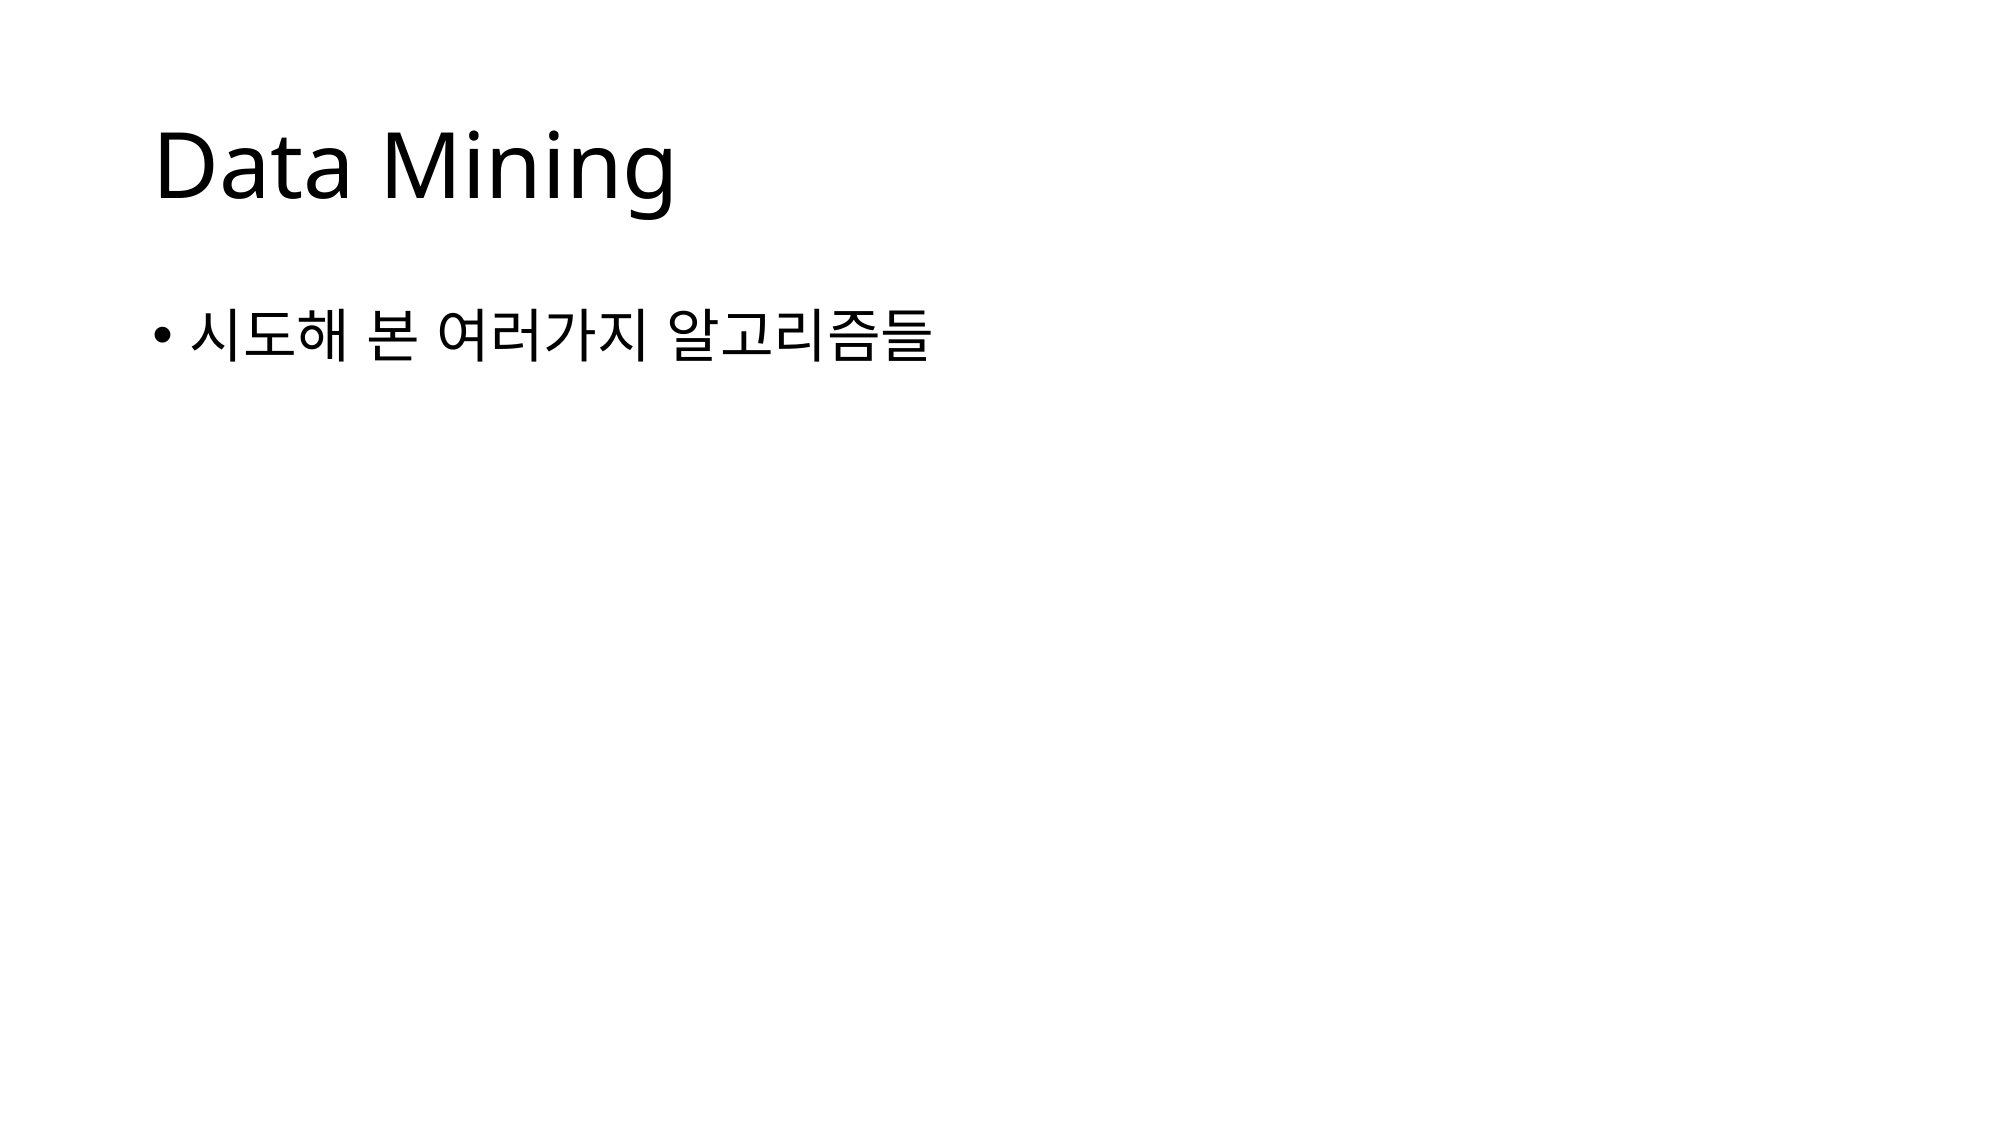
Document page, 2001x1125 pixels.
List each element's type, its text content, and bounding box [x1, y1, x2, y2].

title Data Mining [137, 59, 1863, 278]
list 시도해 본 여러가지 알고리즘들 [137, 299, 1863, 1014]
